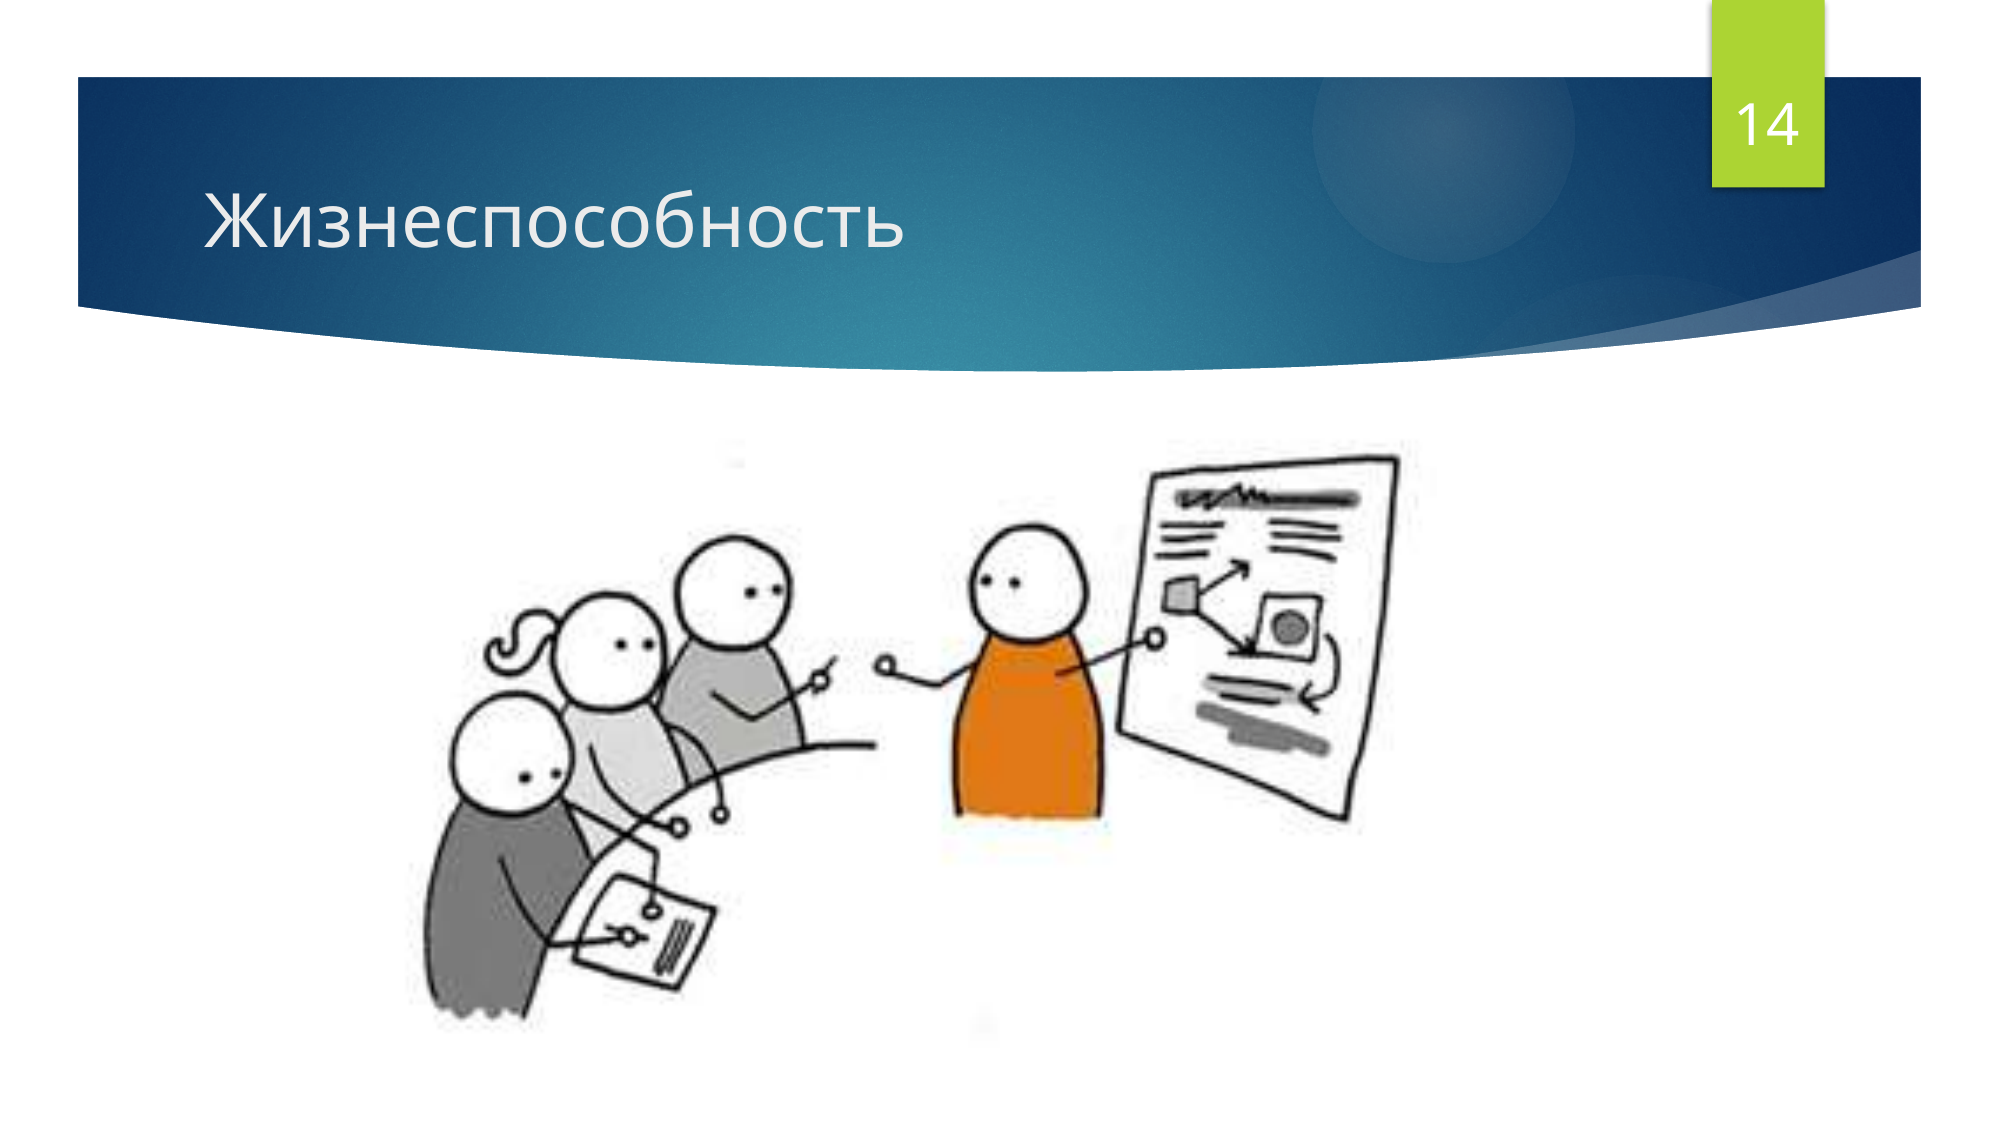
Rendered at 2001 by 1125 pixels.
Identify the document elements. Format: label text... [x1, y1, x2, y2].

picture [379, 413, 1437, 1069]
title Жизнеспособность [189, 159, 1627, 276]
slide_number 14 [1698, 48, 1836, 175]
